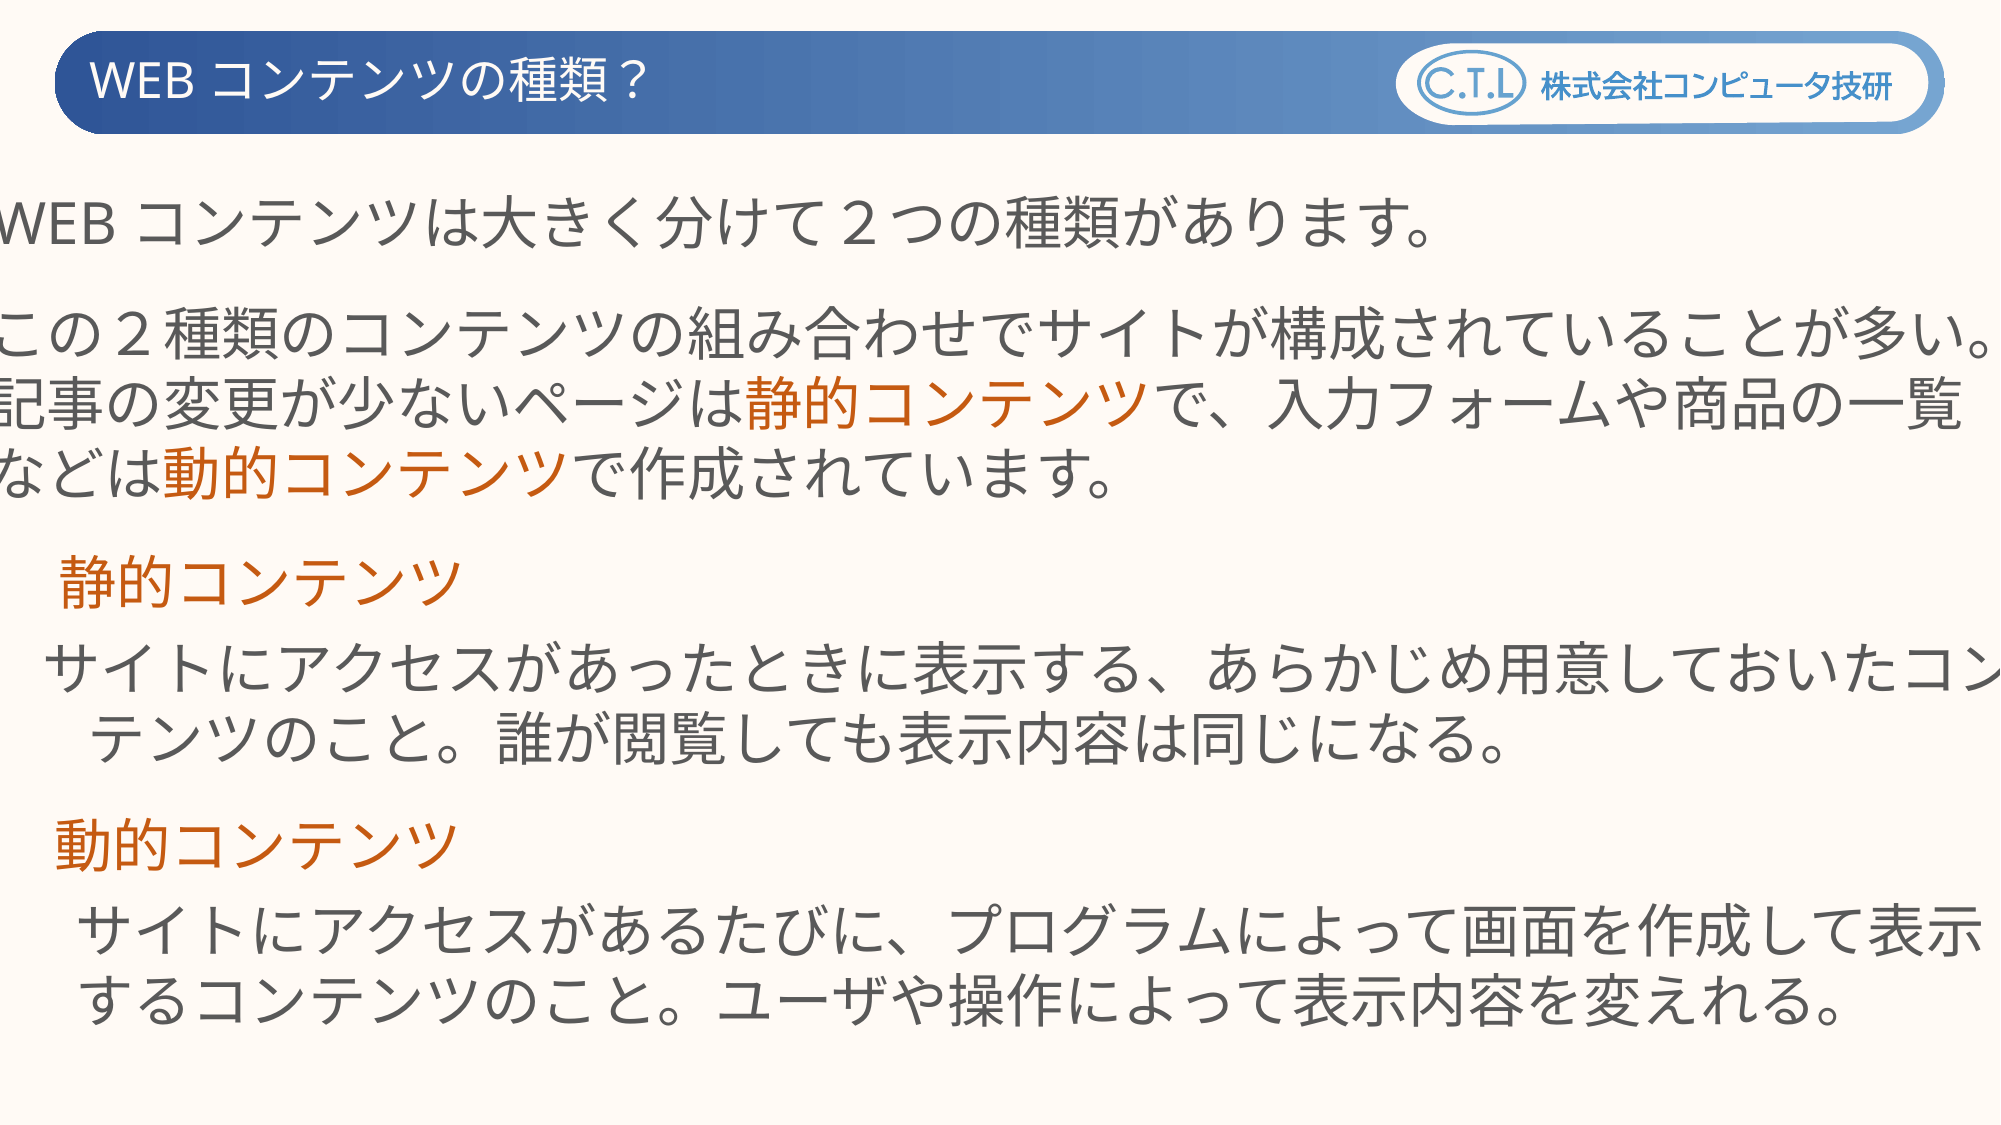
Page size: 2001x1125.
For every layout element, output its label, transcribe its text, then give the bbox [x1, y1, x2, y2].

text_box WEBコンテンツの種類？ [74, 41, 673, 117]
text_box サイトにアクセスがあったときに表示する、あらかじめ用意しておいたコン テンツのこと。誰が閲覧しても表示内容は同じになる。 [0, 624, 2000, 780]
text_box 静的コンテンツ [43, 538, 482, 624]
text_box 動的コンテンツ [39, 801, 477, 887]
text_box サイトにアクセスがあるたびに、プログラムによって画面を作成して表示 するコンテンツのこと。ユーザや操作によって表示内容を変えれる。 [0, 887, 2000, 1042]
text_box この２種類のコンテンツの組み合わせでサイトが構成されていることが多い。 記事の変更が少ないページは静的コンテンツで、入力フォームや商品の一覧 などは動的コンテンツで作成されています。 [0, 290, 2000, 515]
text_box WEBコンテンツは大きく分けて２つの種類があります。 [0, 178, 1480, 264]
